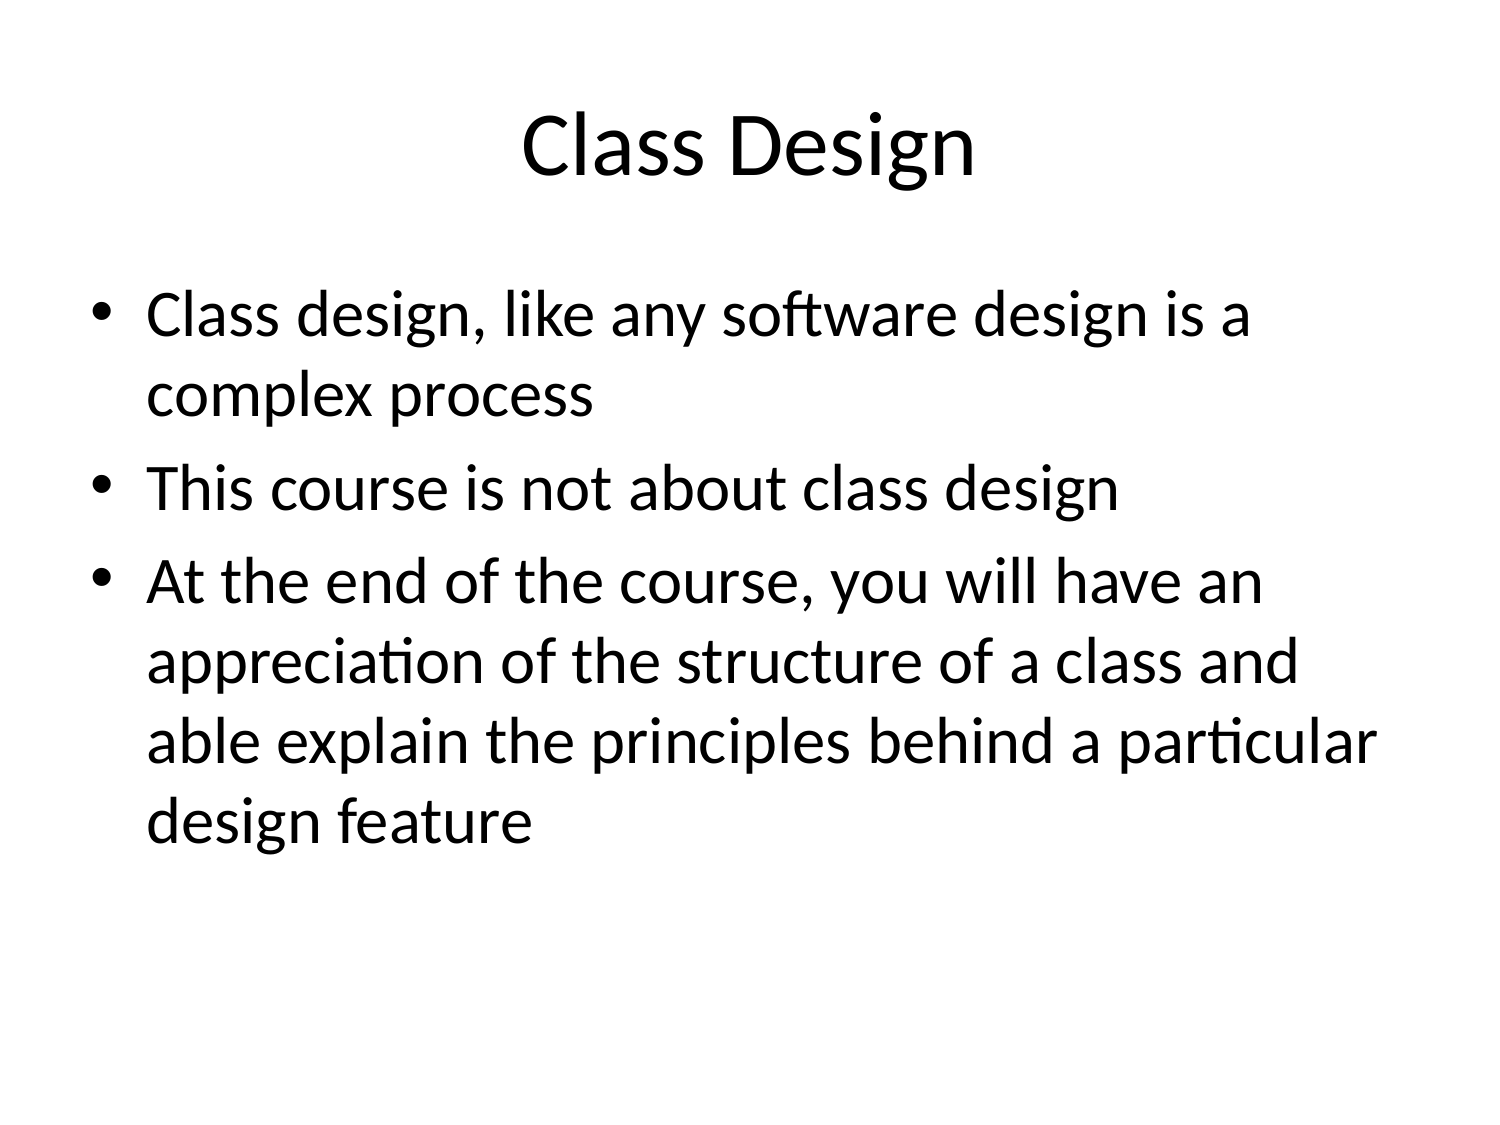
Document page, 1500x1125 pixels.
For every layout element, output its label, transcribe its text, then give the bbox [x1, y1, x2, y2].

title Class Design [75, 45, 1425, 233]
list Class design, like any software design is a complex process This course is not about class design At the end of the course, you will have an appreciation of the structure of a class and able explain the principles behind a particular design feature [75, 262, 1425, 1005]
